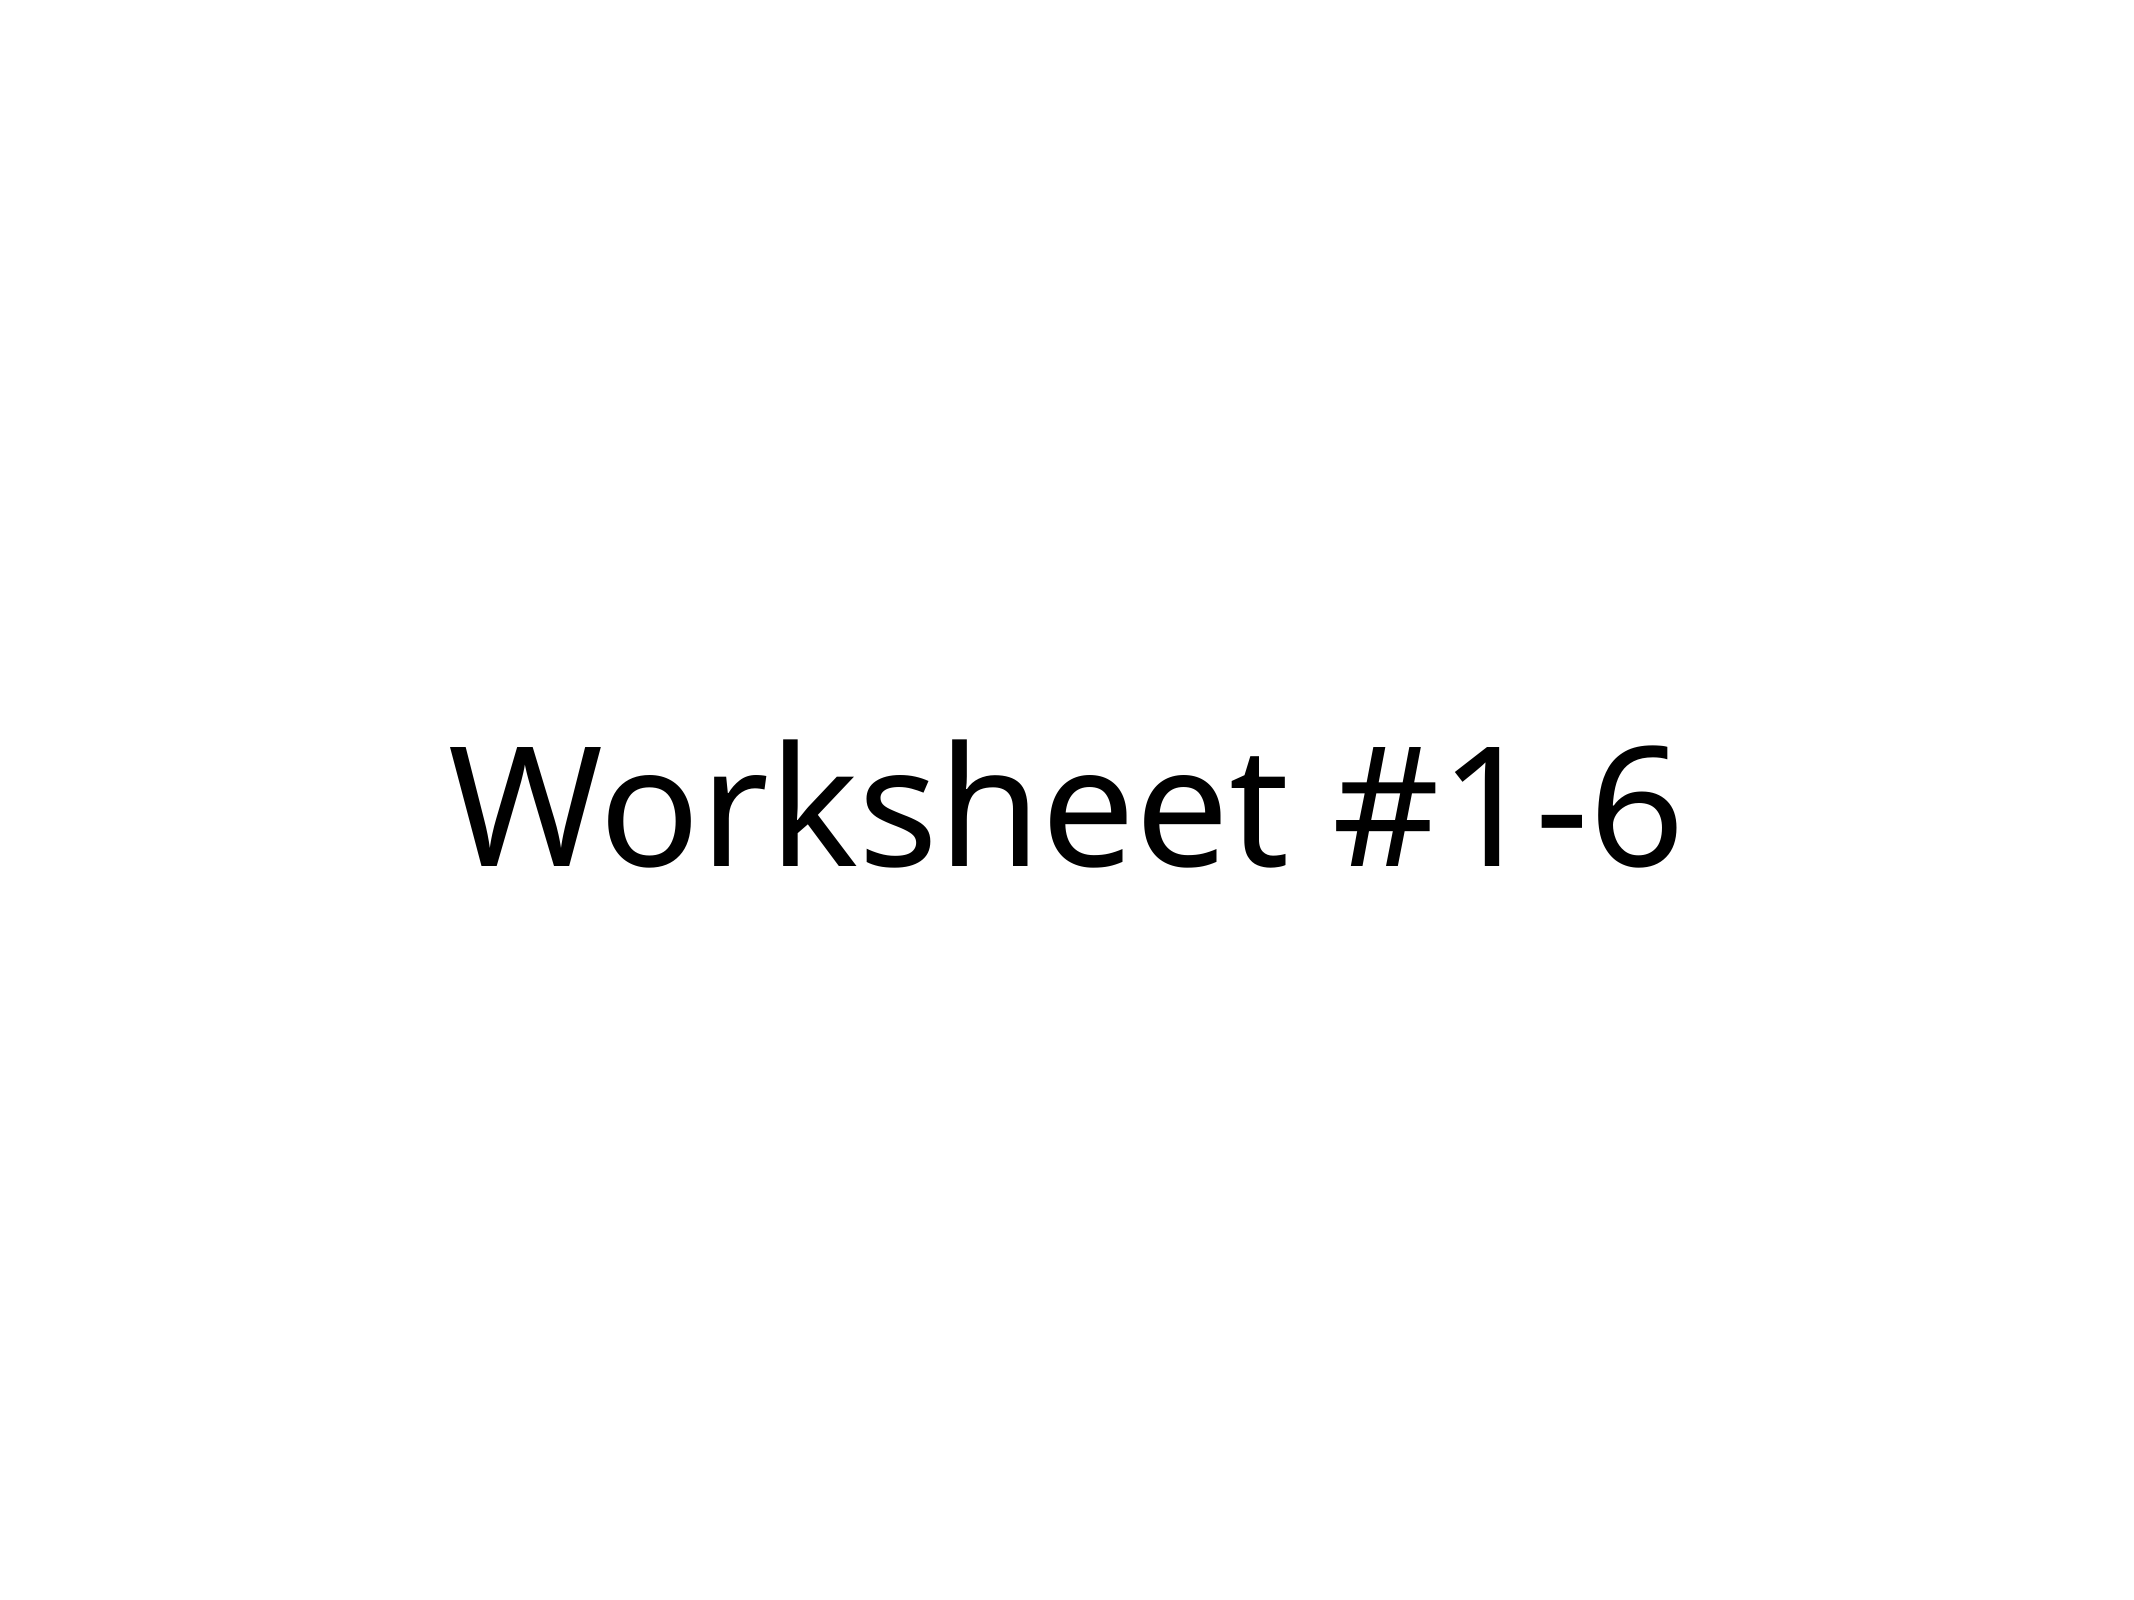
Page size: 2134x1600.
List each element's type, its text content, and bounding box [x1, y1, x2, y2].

title Worksheet #1-6 [207, 528, 1926, 1072]
